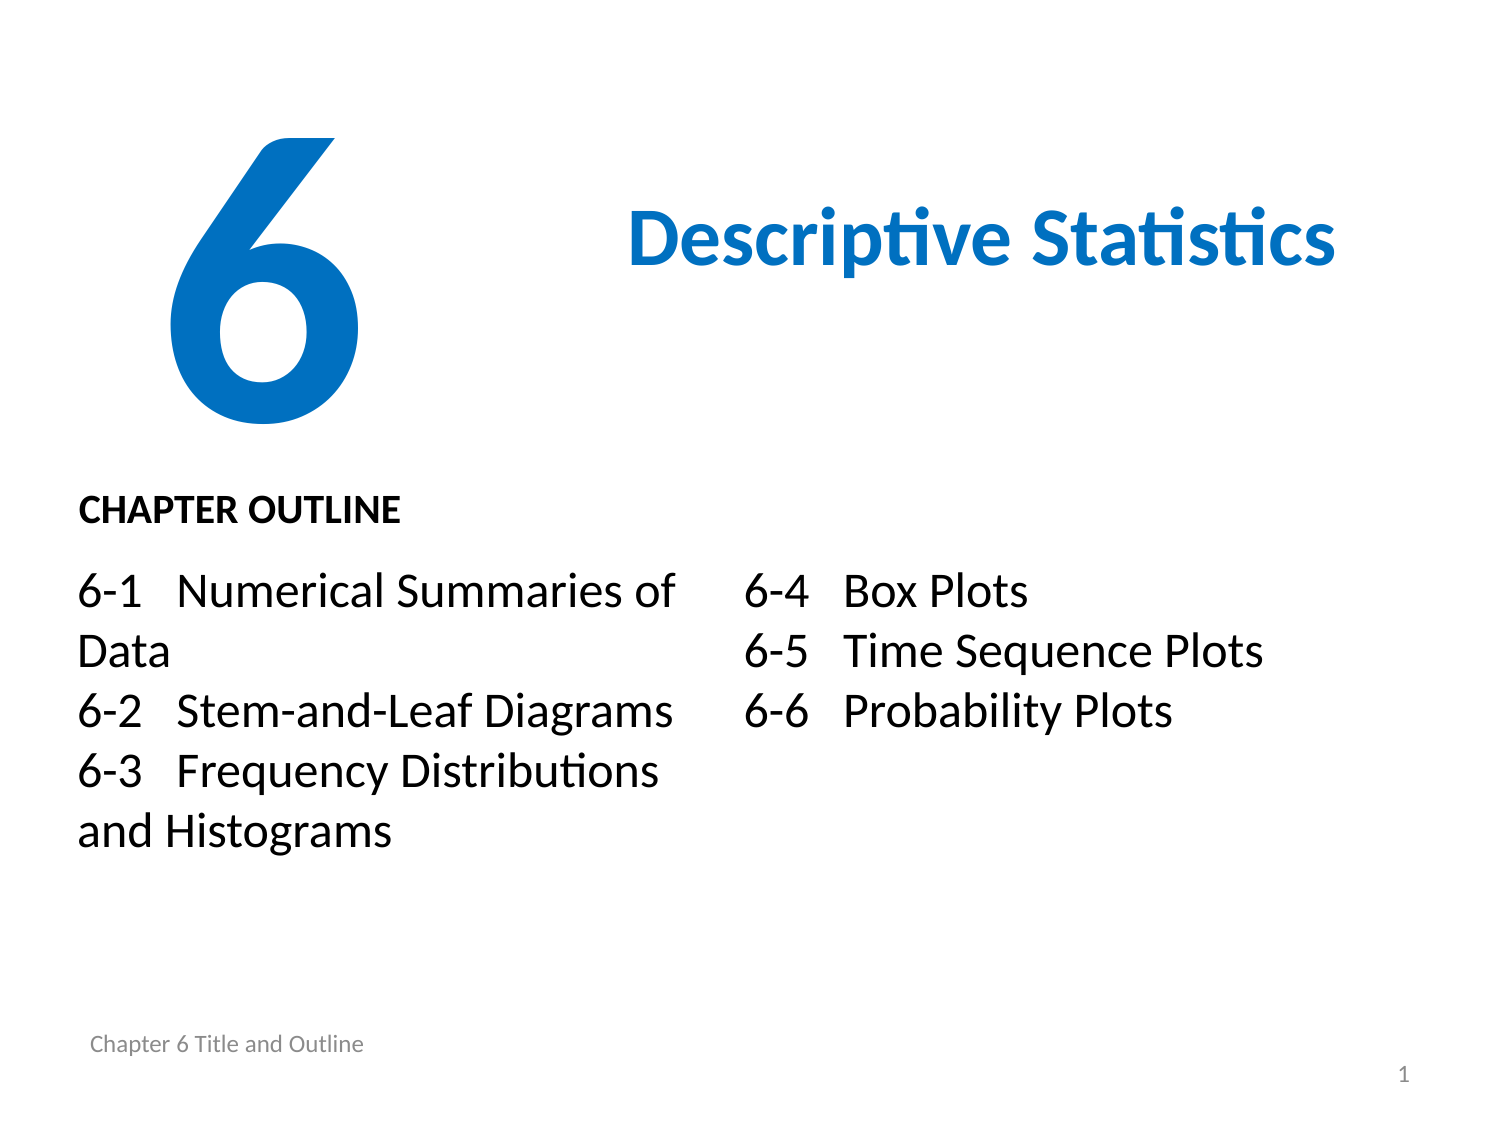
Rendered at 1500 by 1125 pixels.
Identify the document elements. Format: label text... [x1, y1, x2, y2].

slide_number 1 [1200, 1042, 1425, 1103]
text_box 6-1 Numerical Summaries of Data 6-2 Stem-and-Leaf Diagrams 6-3 Frequency Distributions and Histograms 6-4 Box Plots 6-5 Time Sequence Plots 6-6 Probability Plots [62, 549, 1425, 912]
text_box Descriptive Statistics [612, 174, 1400, 290]
text_box 6 [0, 0, 525, 513]
text_box CHAPTER OUTLINE [63, 474, 417, 540]
footer Chapter 6 Title and Outline [75, 1012, 550, 1073]
